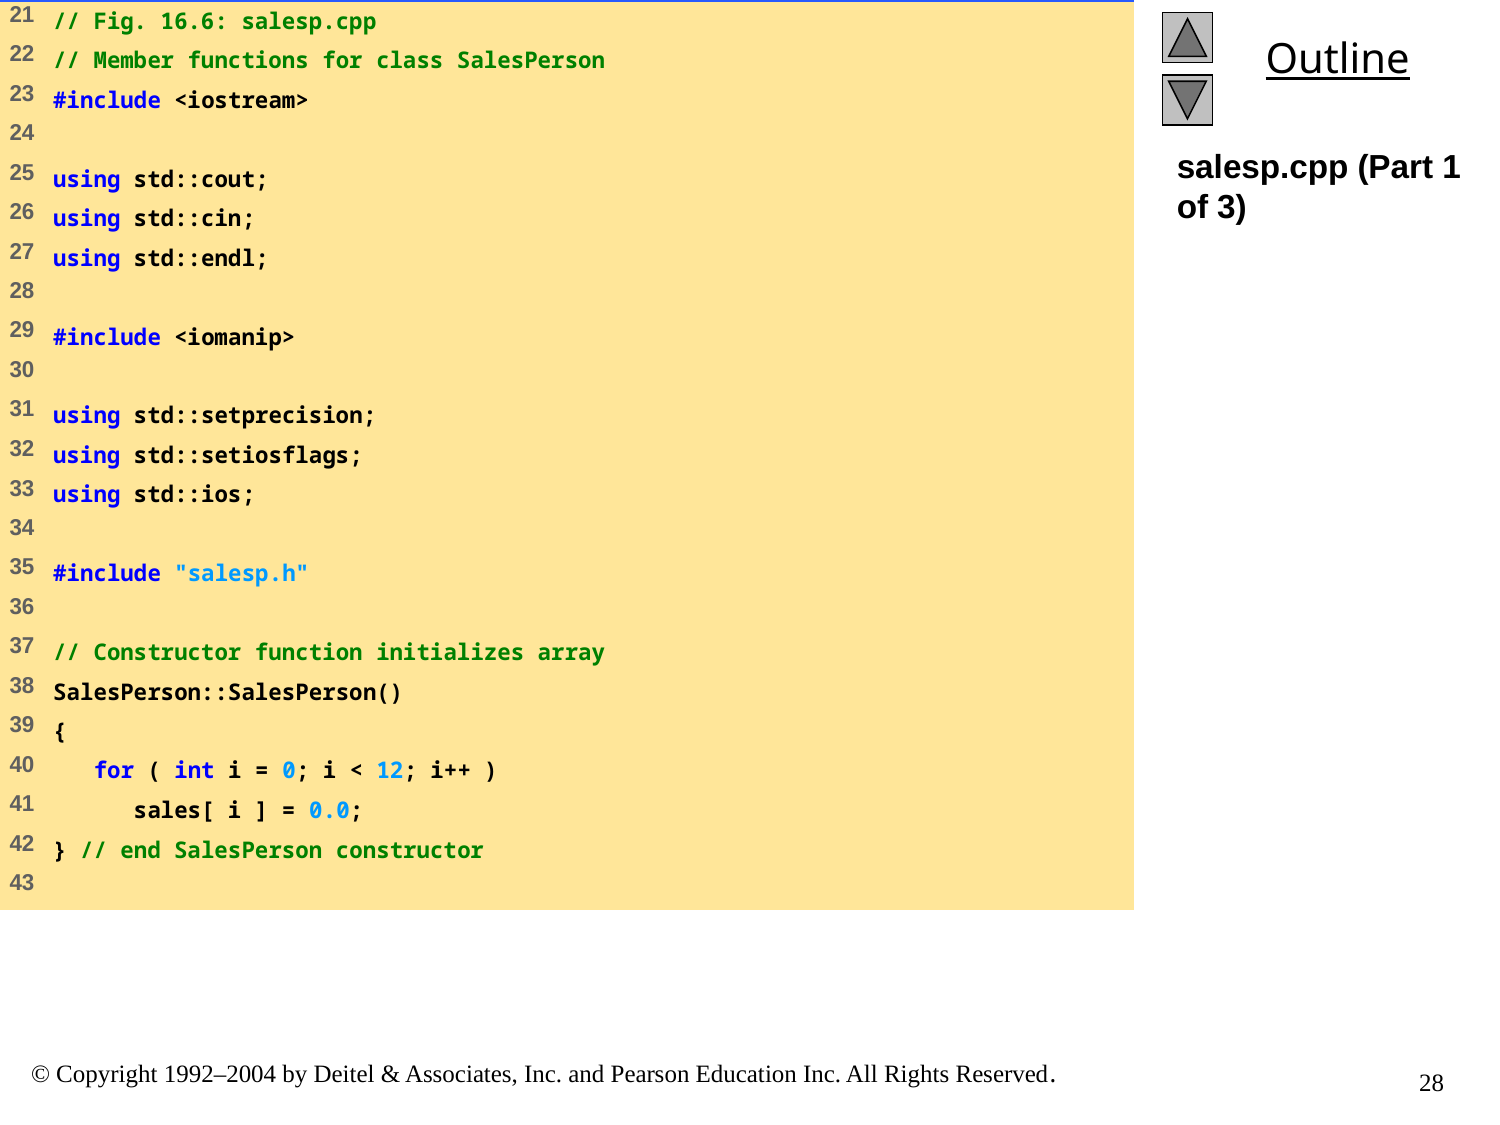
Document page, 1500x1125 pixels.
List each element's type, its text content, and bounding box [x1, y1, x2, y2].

title salesp.cpp (Part 1 of 3) [1161, 137, 1500, 925]
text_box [0, 0, 1136, 950]
